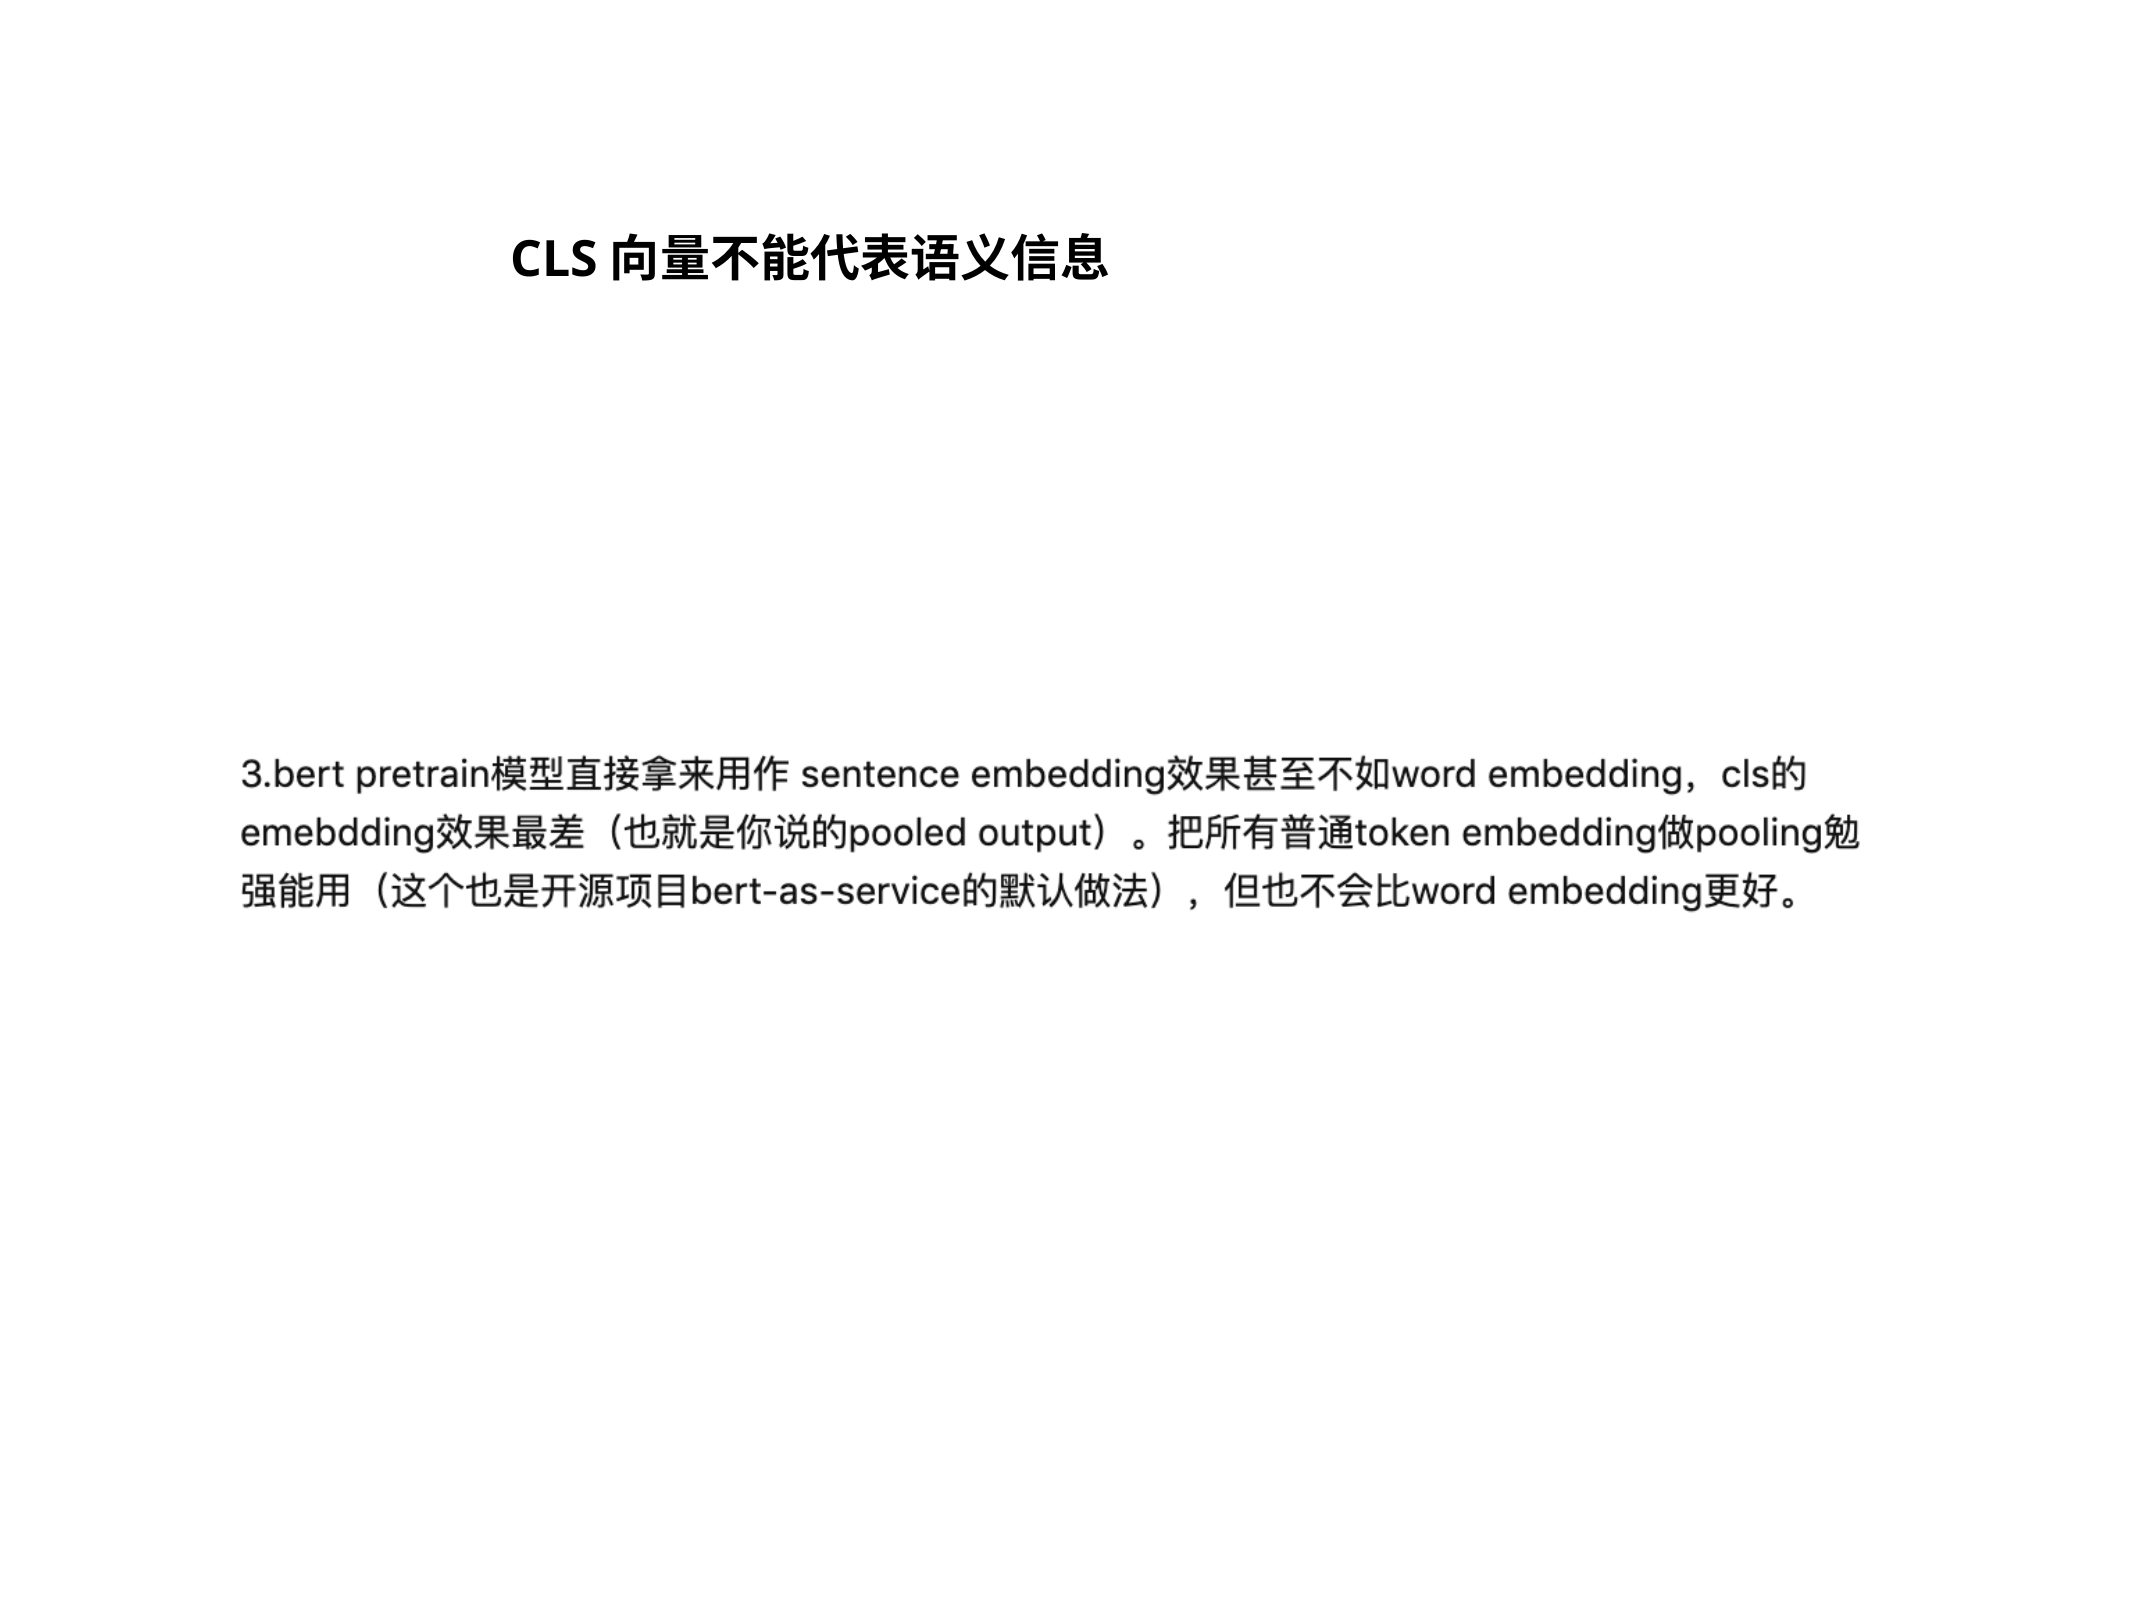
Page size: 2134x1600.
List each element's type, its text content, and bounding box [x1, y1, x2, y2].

picture [190, 698, 1896, 958]
text_box CLS向量不能代表语义信息 [502, 217, 1119, 295]
